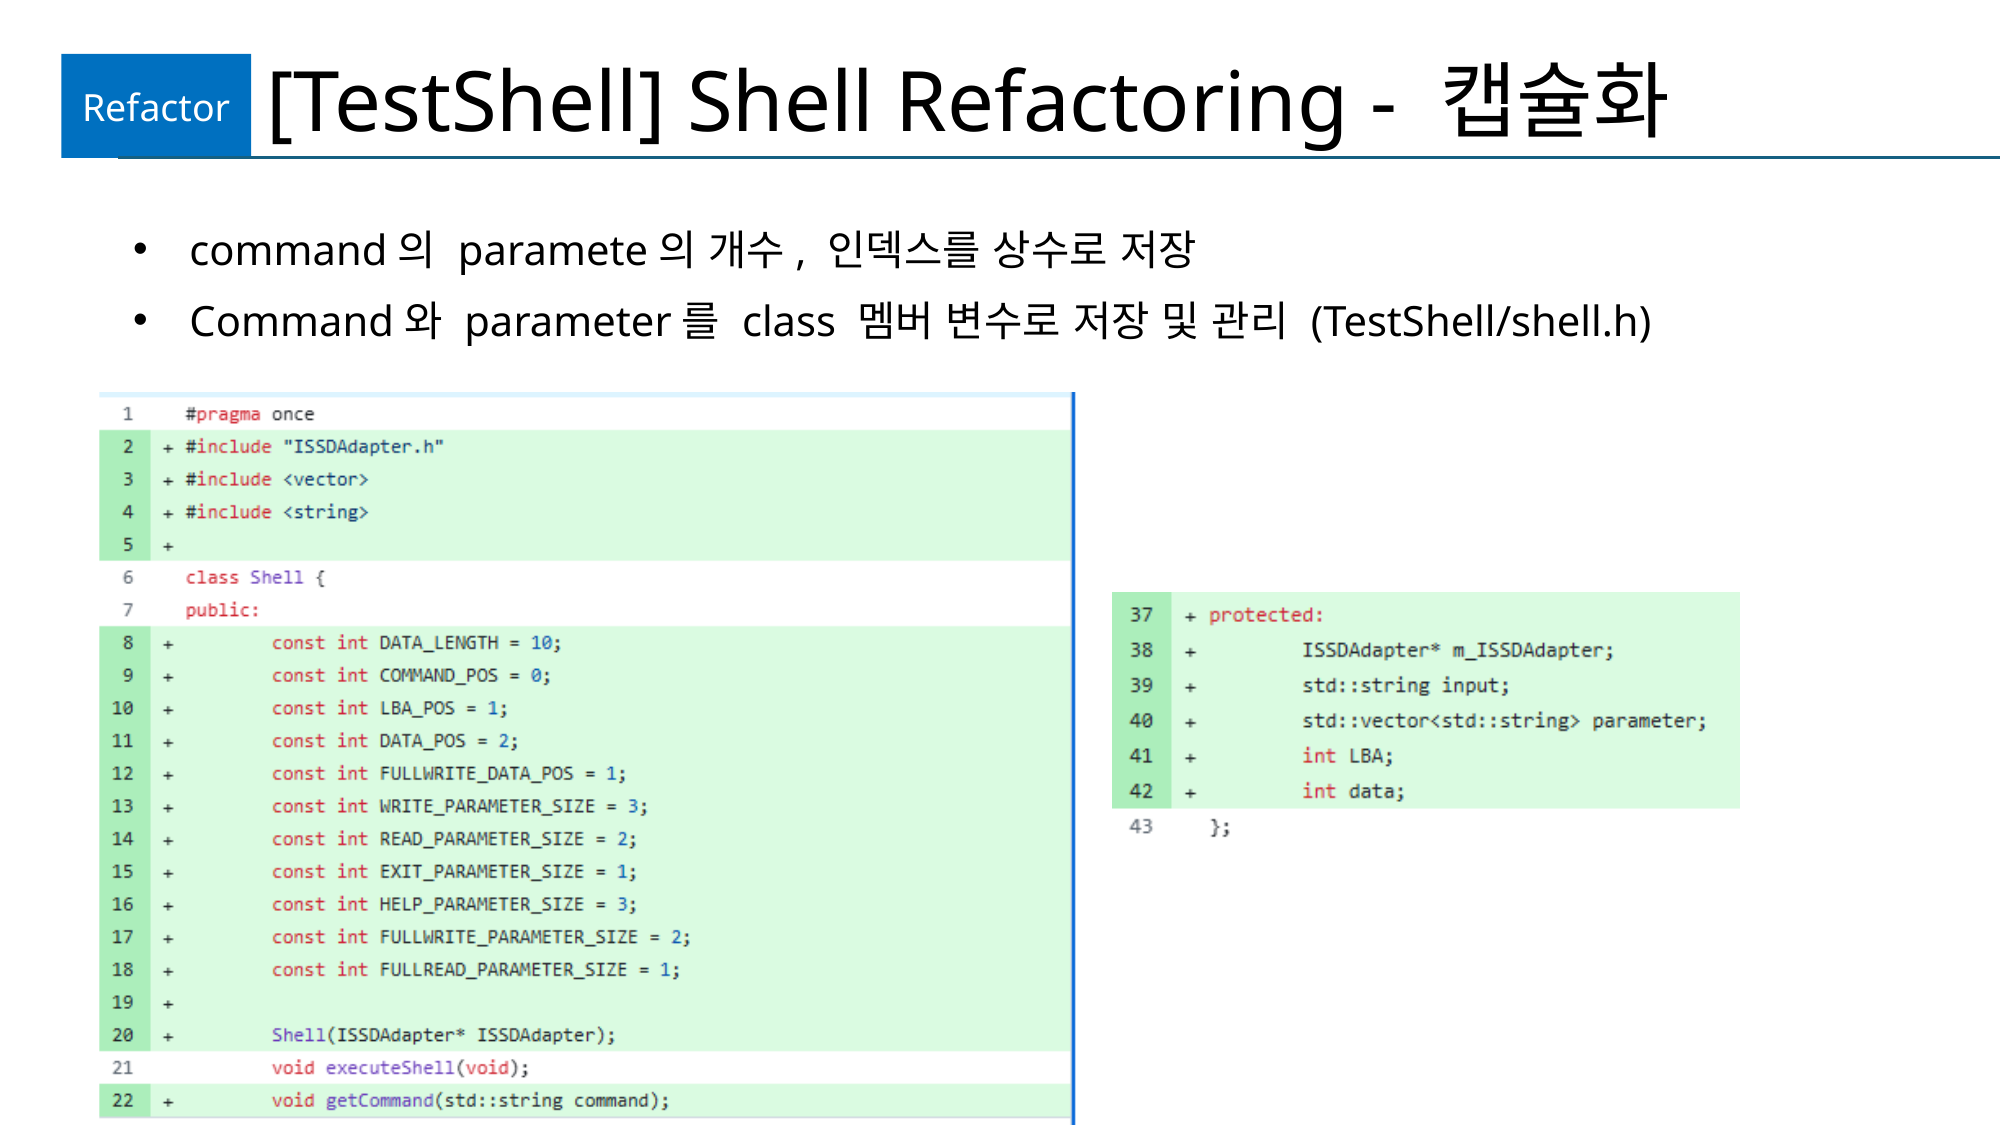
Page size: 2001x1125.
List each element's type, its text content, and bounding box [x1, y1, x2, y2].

picture [1112, 592, 1741, 854]
title [TestShell] Shell Refactoring - 캡슐화 [251, 50, 1825, 158]
picture [99, 392, 1082, 1125]
list command의 paramete의 개수, 인덱스를 상수로 저장 Command와 parameter를 class 멤버 변수로 저장 및 관리 (TestShell/shell.h) [99, 215, 1825, 1025]
